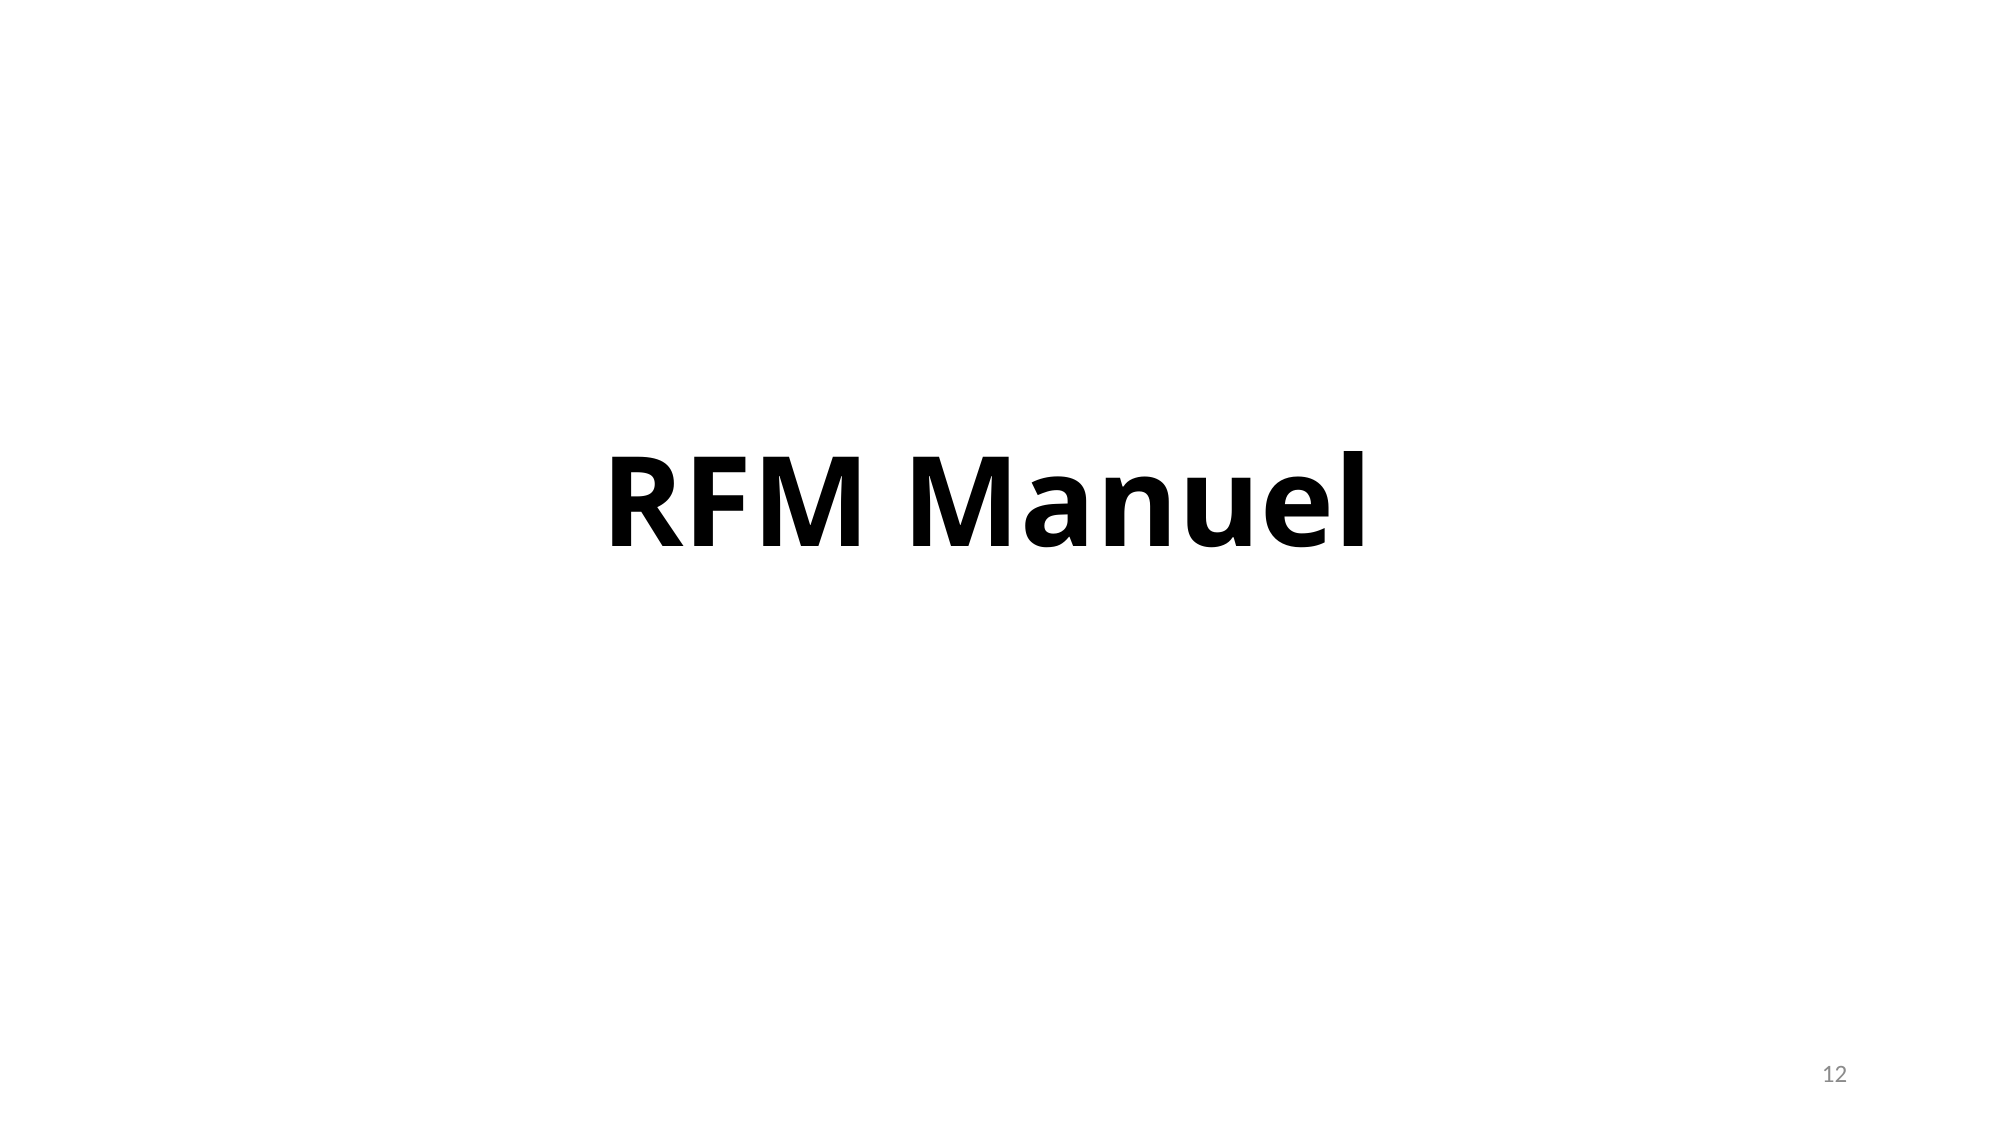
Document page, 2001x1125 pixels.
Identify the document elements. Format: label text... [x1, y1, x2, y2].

slide_number 12 [1412, 1042, 1863, 1103]
title RFM Manuel [124, 396, 1850, 615]
